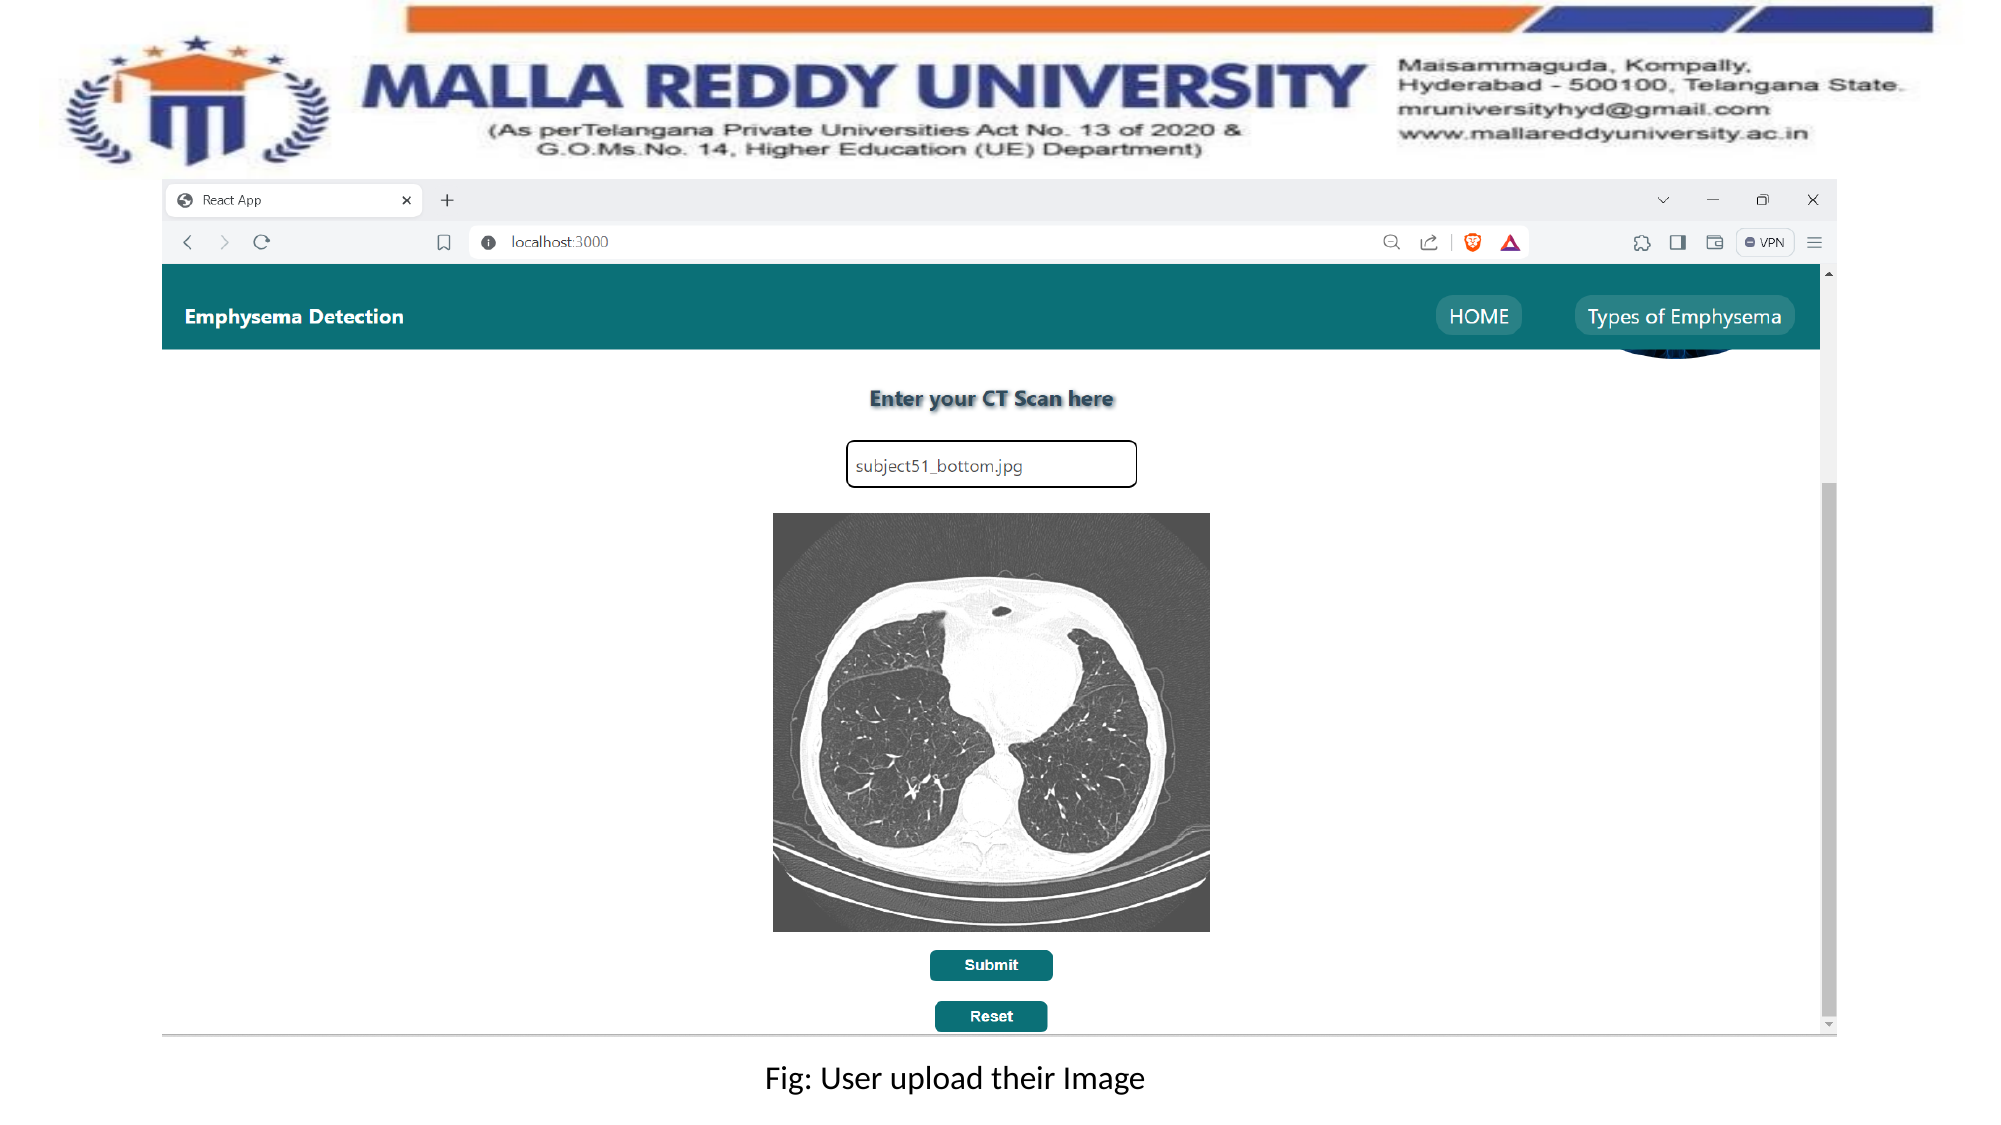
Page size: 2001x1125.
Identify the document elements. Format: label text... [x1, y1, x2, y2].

picture [39, 0, 1965, 180]
text_box Fig: User upload their Image [710, 1048, 1202, 1104]
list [161, 178, 1837, 1038]
